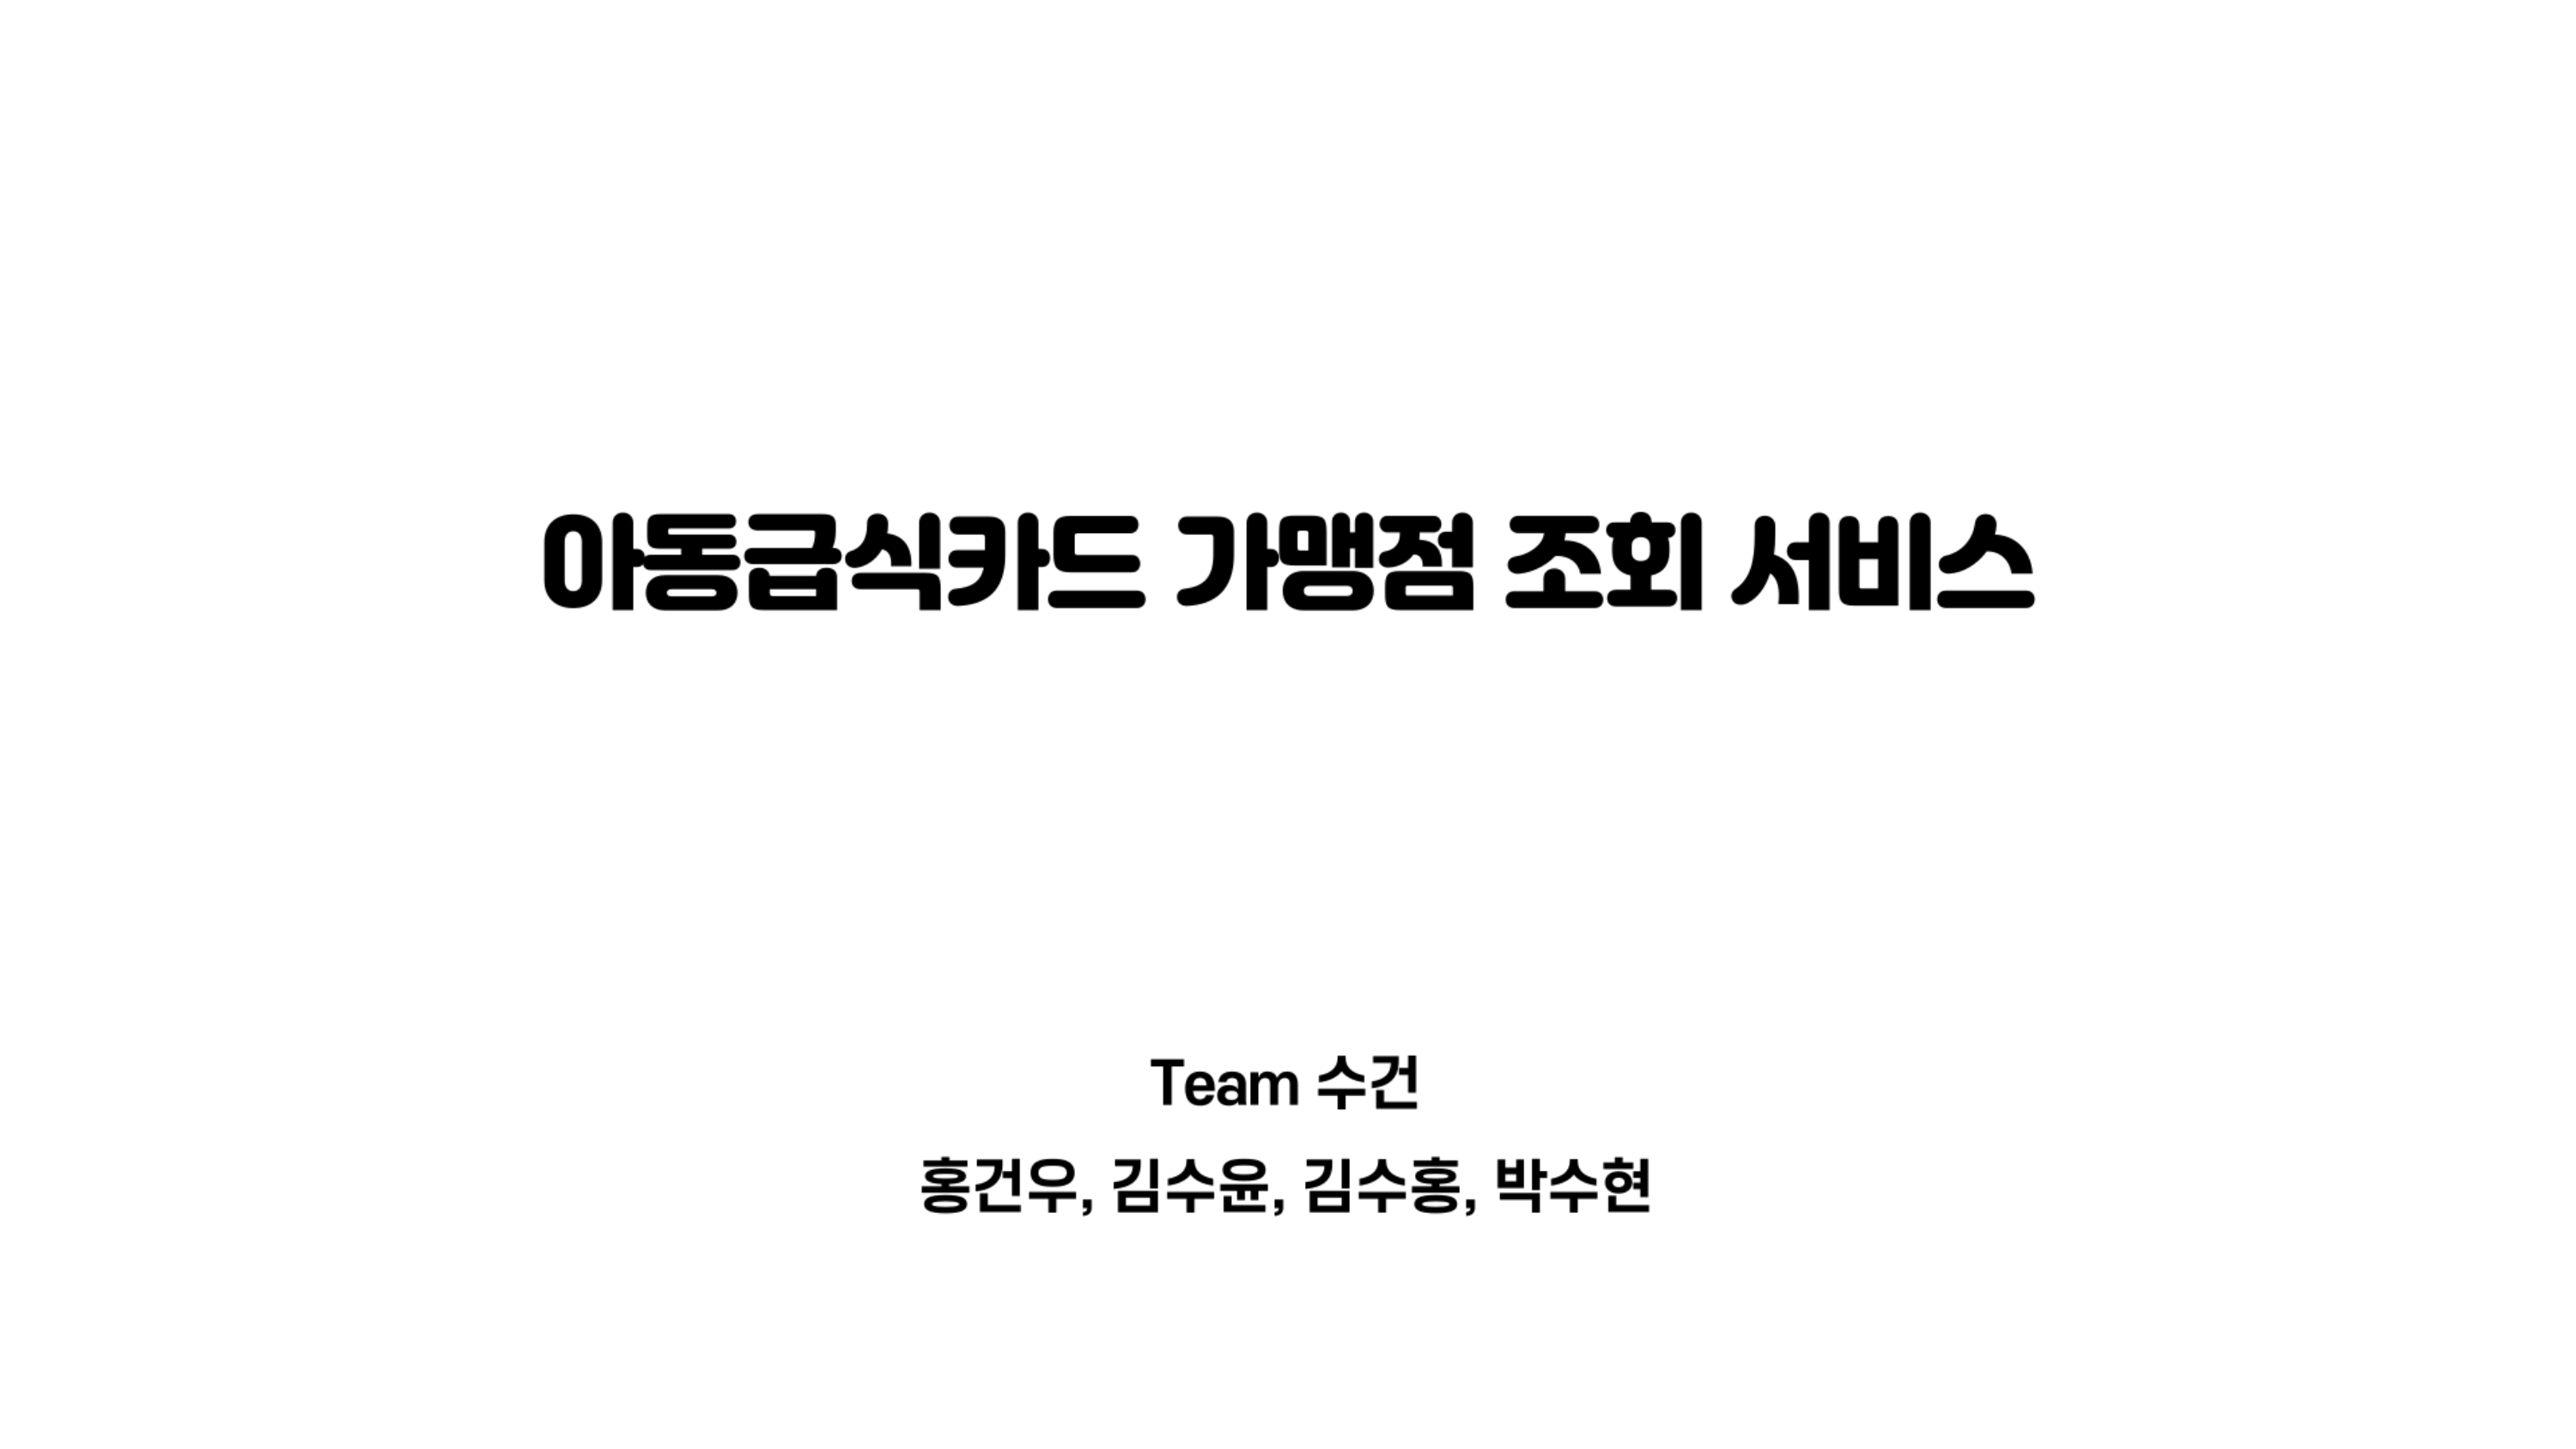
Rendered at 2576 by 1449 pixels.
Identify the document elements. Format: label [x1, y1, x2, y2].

picture [793, 1034, 1686, 1244]
picture [218, 474, 2081, 659]
